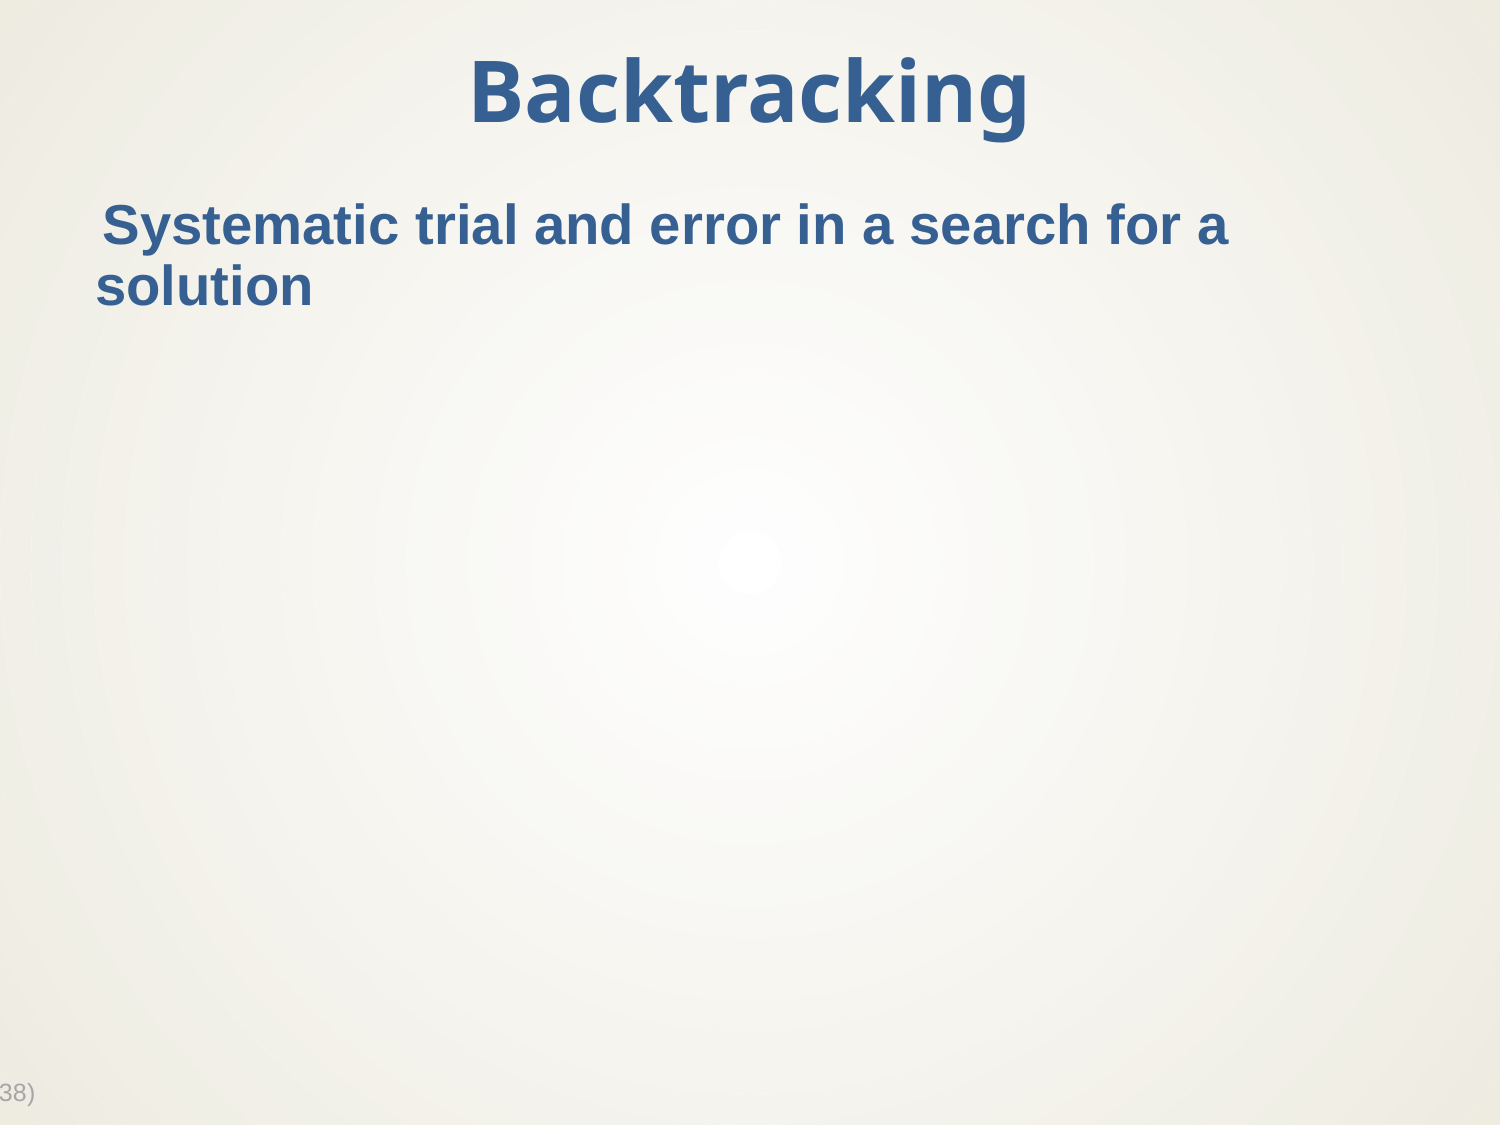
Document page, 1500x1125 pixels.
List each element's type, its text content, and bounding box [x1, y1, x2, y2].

title Backtracking [0, 24, 1500, 166]
list Systematic trial and error in a search for a solution [56, 187, 1444, 1036]
